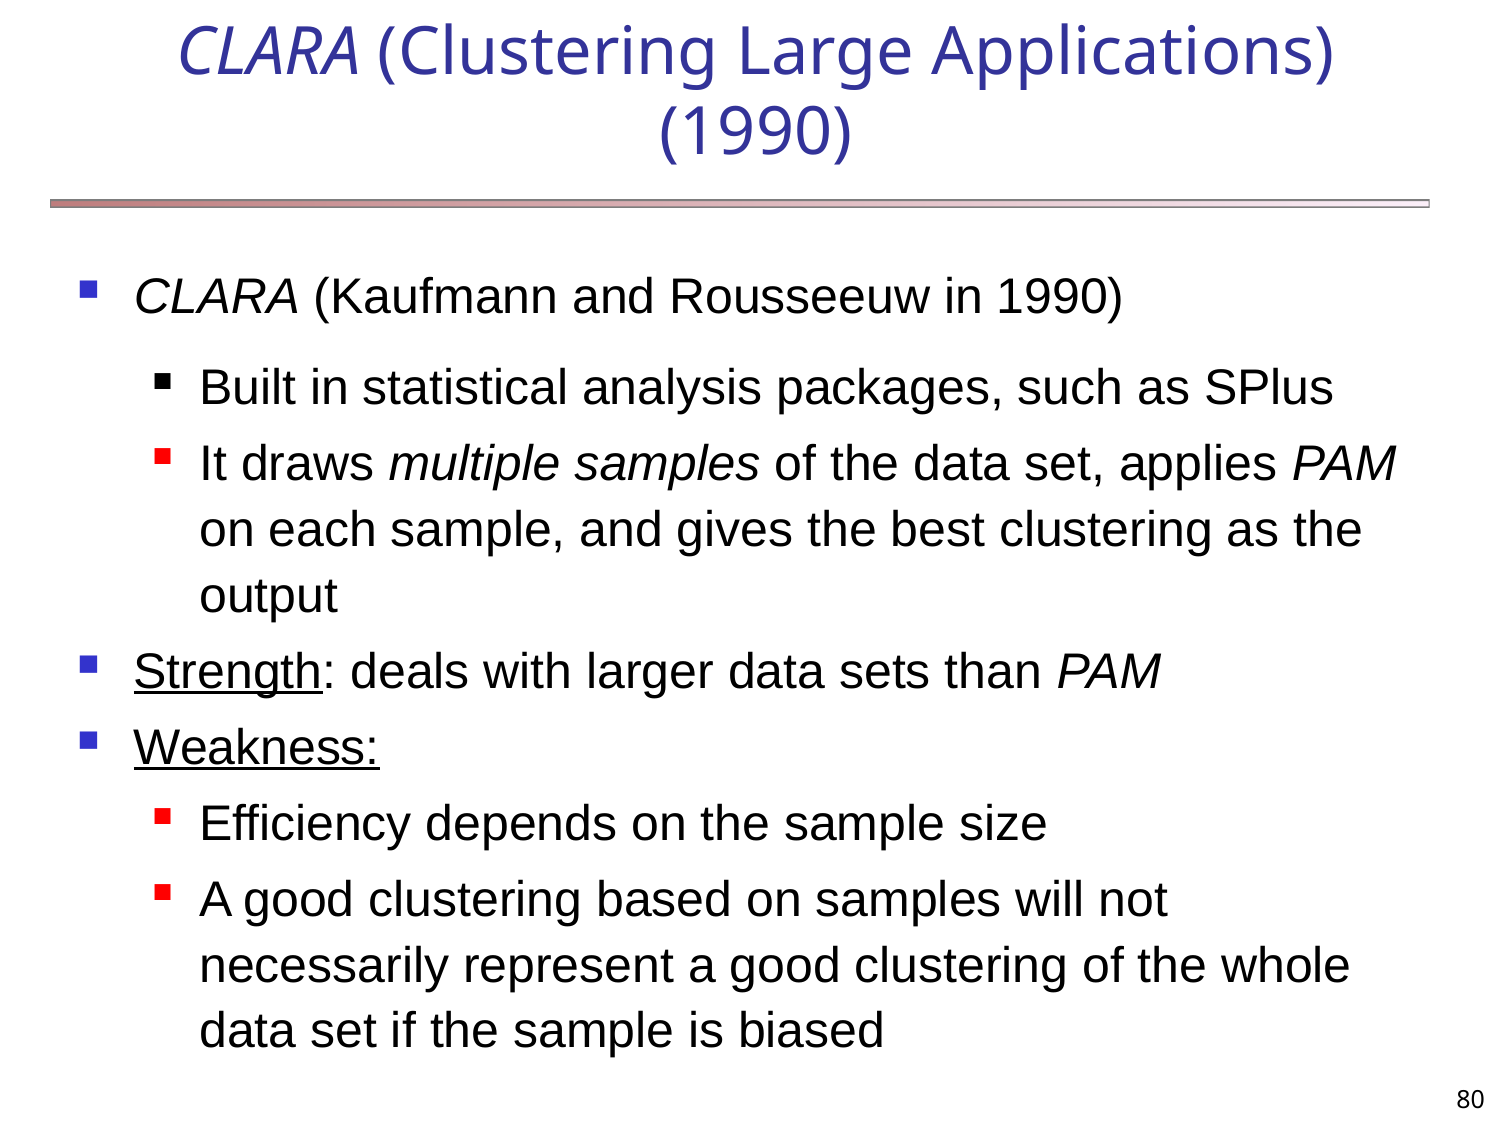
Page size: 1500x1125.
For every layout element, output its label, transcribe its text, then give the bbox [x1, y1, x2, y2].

slide_number 80 [1187, 1062, 1500, 1125]
list CLARA (Kaufmann and Rousseeuw in 1990) Built in statistical analysis packages, such as SPlus It draws multiple samples of the data set, applies PAM on each sample, and gives the best clustering as the output Strength: deals with larger data sets than PAM Weakness: Efficiency depends on the sample size A good clustering based on samples will not necessarily represent a good clustering of the whole data set if the sample is biased [62, 249, 1413, 1063]
title CLARA (Clustering Large Applications) (1990) [62, 75, 1450, 175]
